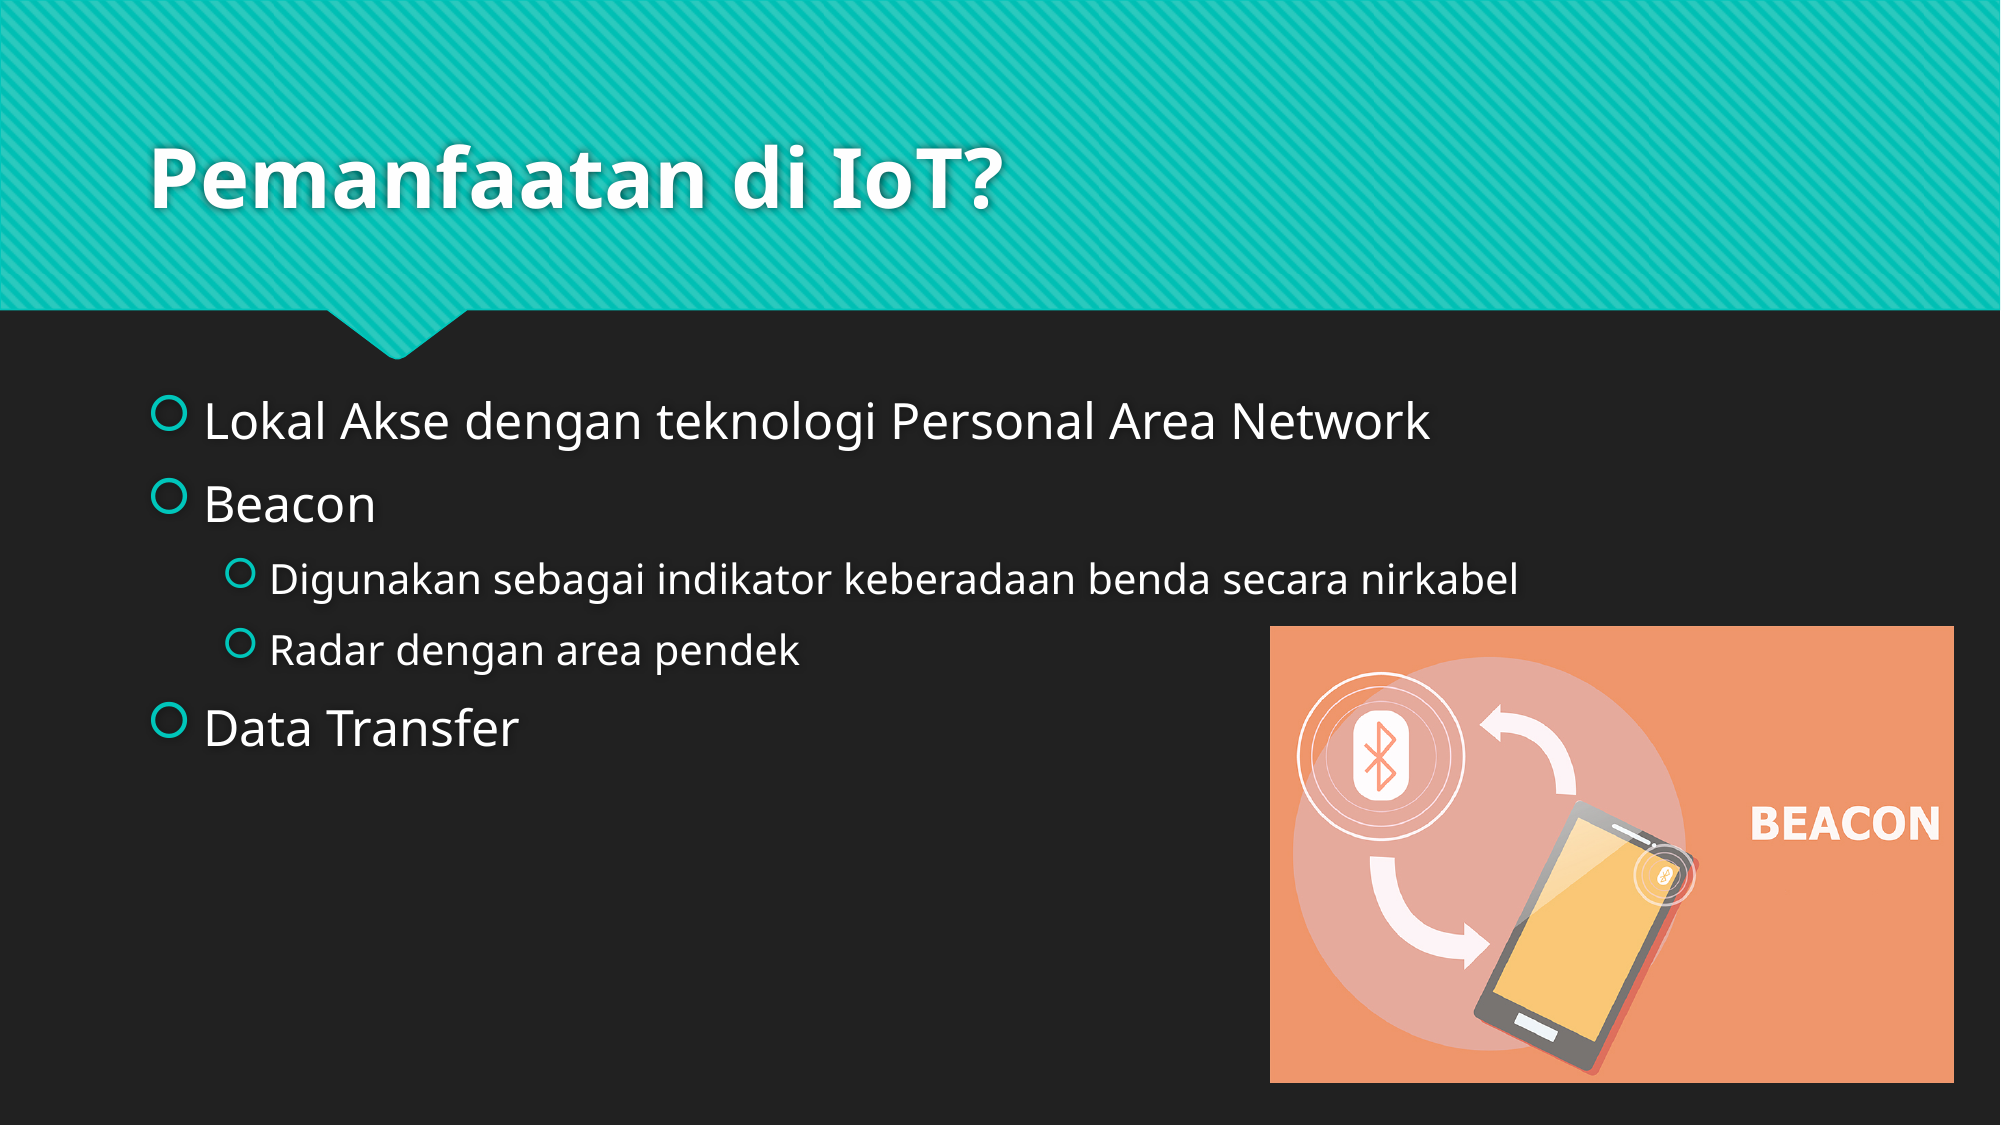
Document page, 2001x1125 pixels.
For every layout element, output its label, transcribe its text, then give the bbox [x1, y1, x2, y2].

list Lokal Akse dengan teknologi Personal Area Network Beacon Digunakan sebagai indikator keberadaan benda secara nirkabel Radar dengan area pendek Data Transfer [131, 364, 1868, 782]
title Pemanfaatan di IoT? [132, 73, 1868, 233]
picture [1269, 626, 1954, 1083]
